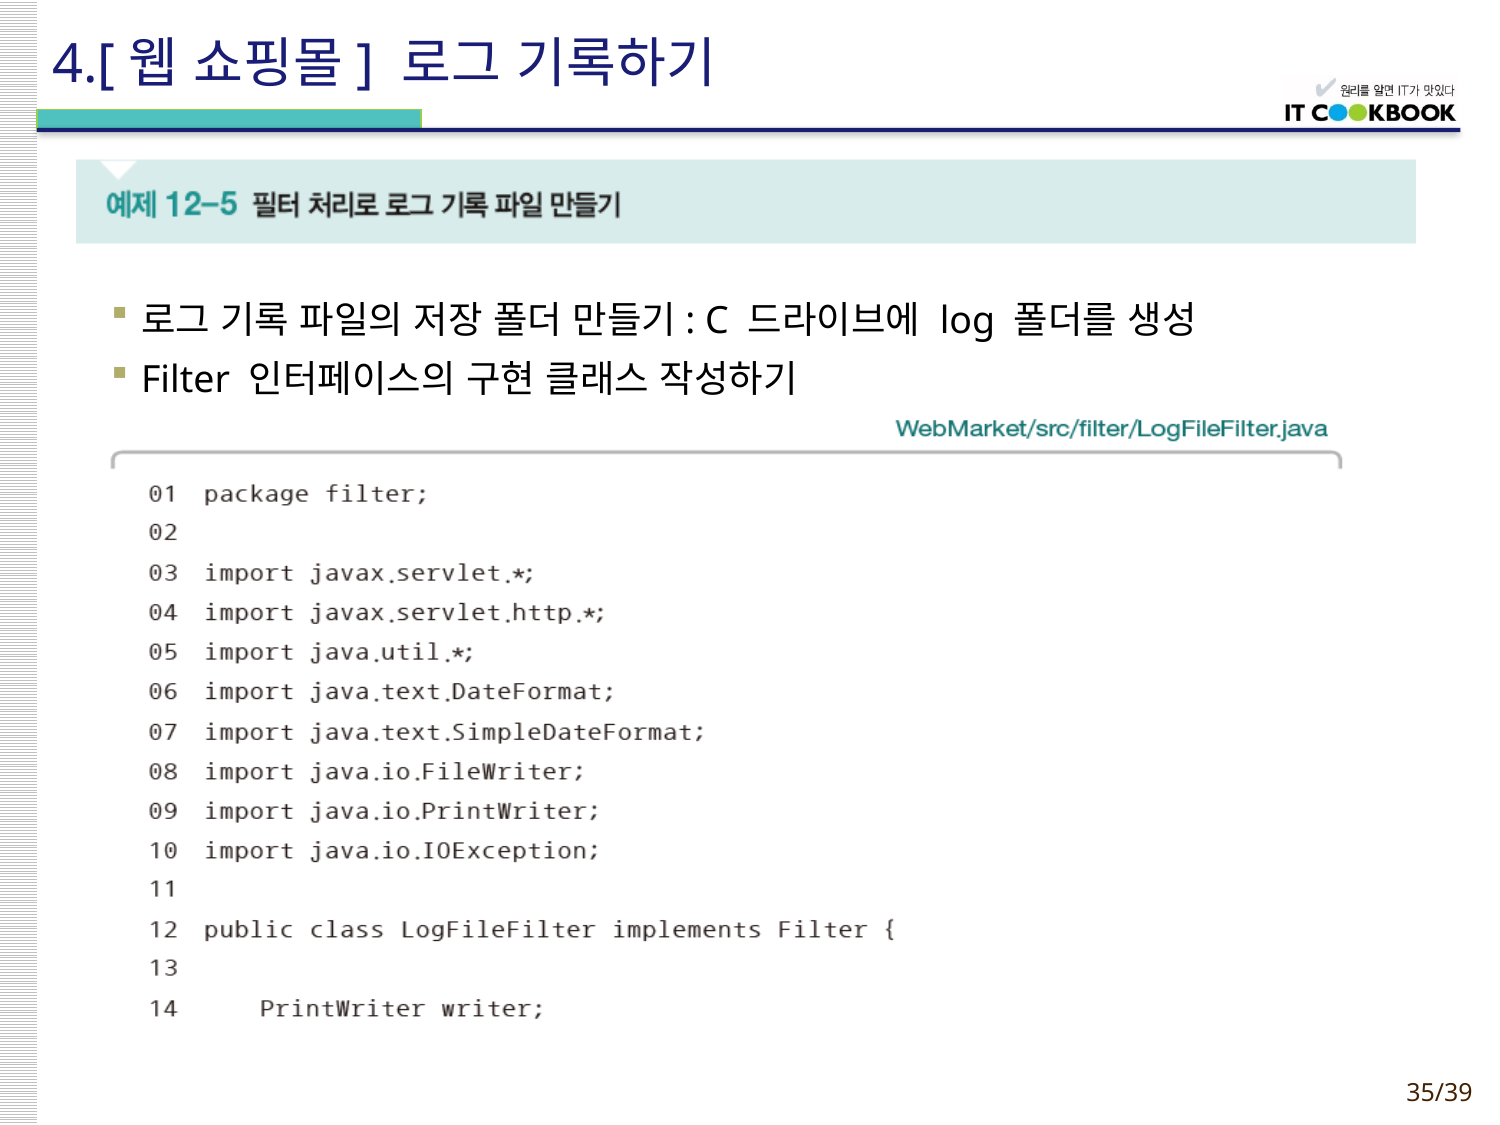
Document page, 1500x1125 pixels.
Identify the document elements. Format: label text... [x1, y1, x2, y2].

picture [76, 155, 1416, 247]
picture [88, 408, 1361, 1036]
list 로그 기록 파일의 저장 폴더 만들기: C 드라이브에 log 폴더를 생성 Filter 인터페이스의 구현 클래스 작성하기 [37, 152, 1463, 1091]
title 4.[웹 쇼핑몰] 로그 기록하기 [37, 13, 1278, 109]
picture [1281, 75, 1459, 123]
